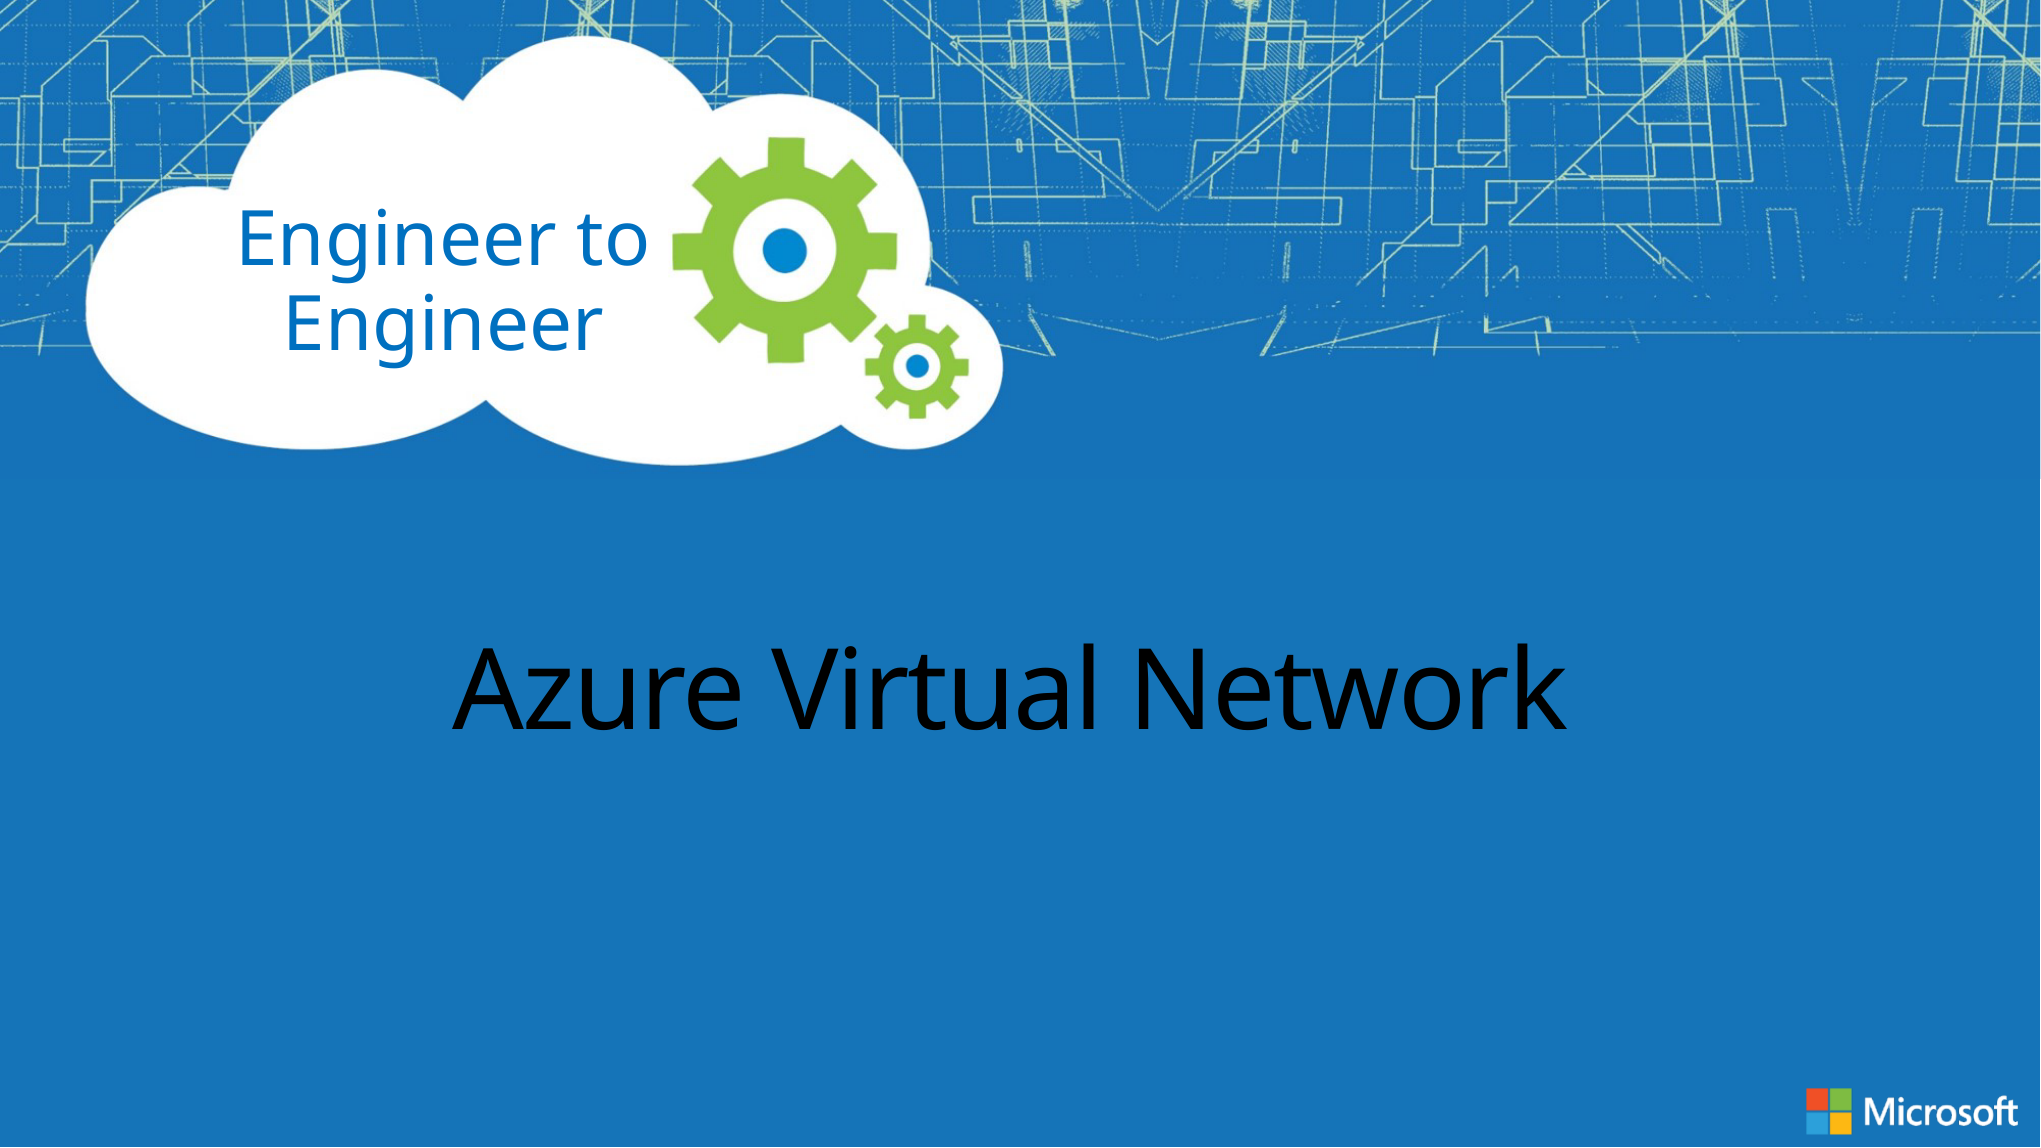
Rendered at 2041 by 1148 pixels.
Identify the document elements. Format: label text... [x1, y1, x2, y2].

picture [1805, 1087, 2020, 1135]
picture [0, 0, 2041, 479]
title Azure Virtual Network [45, 617, 1977, 768]
